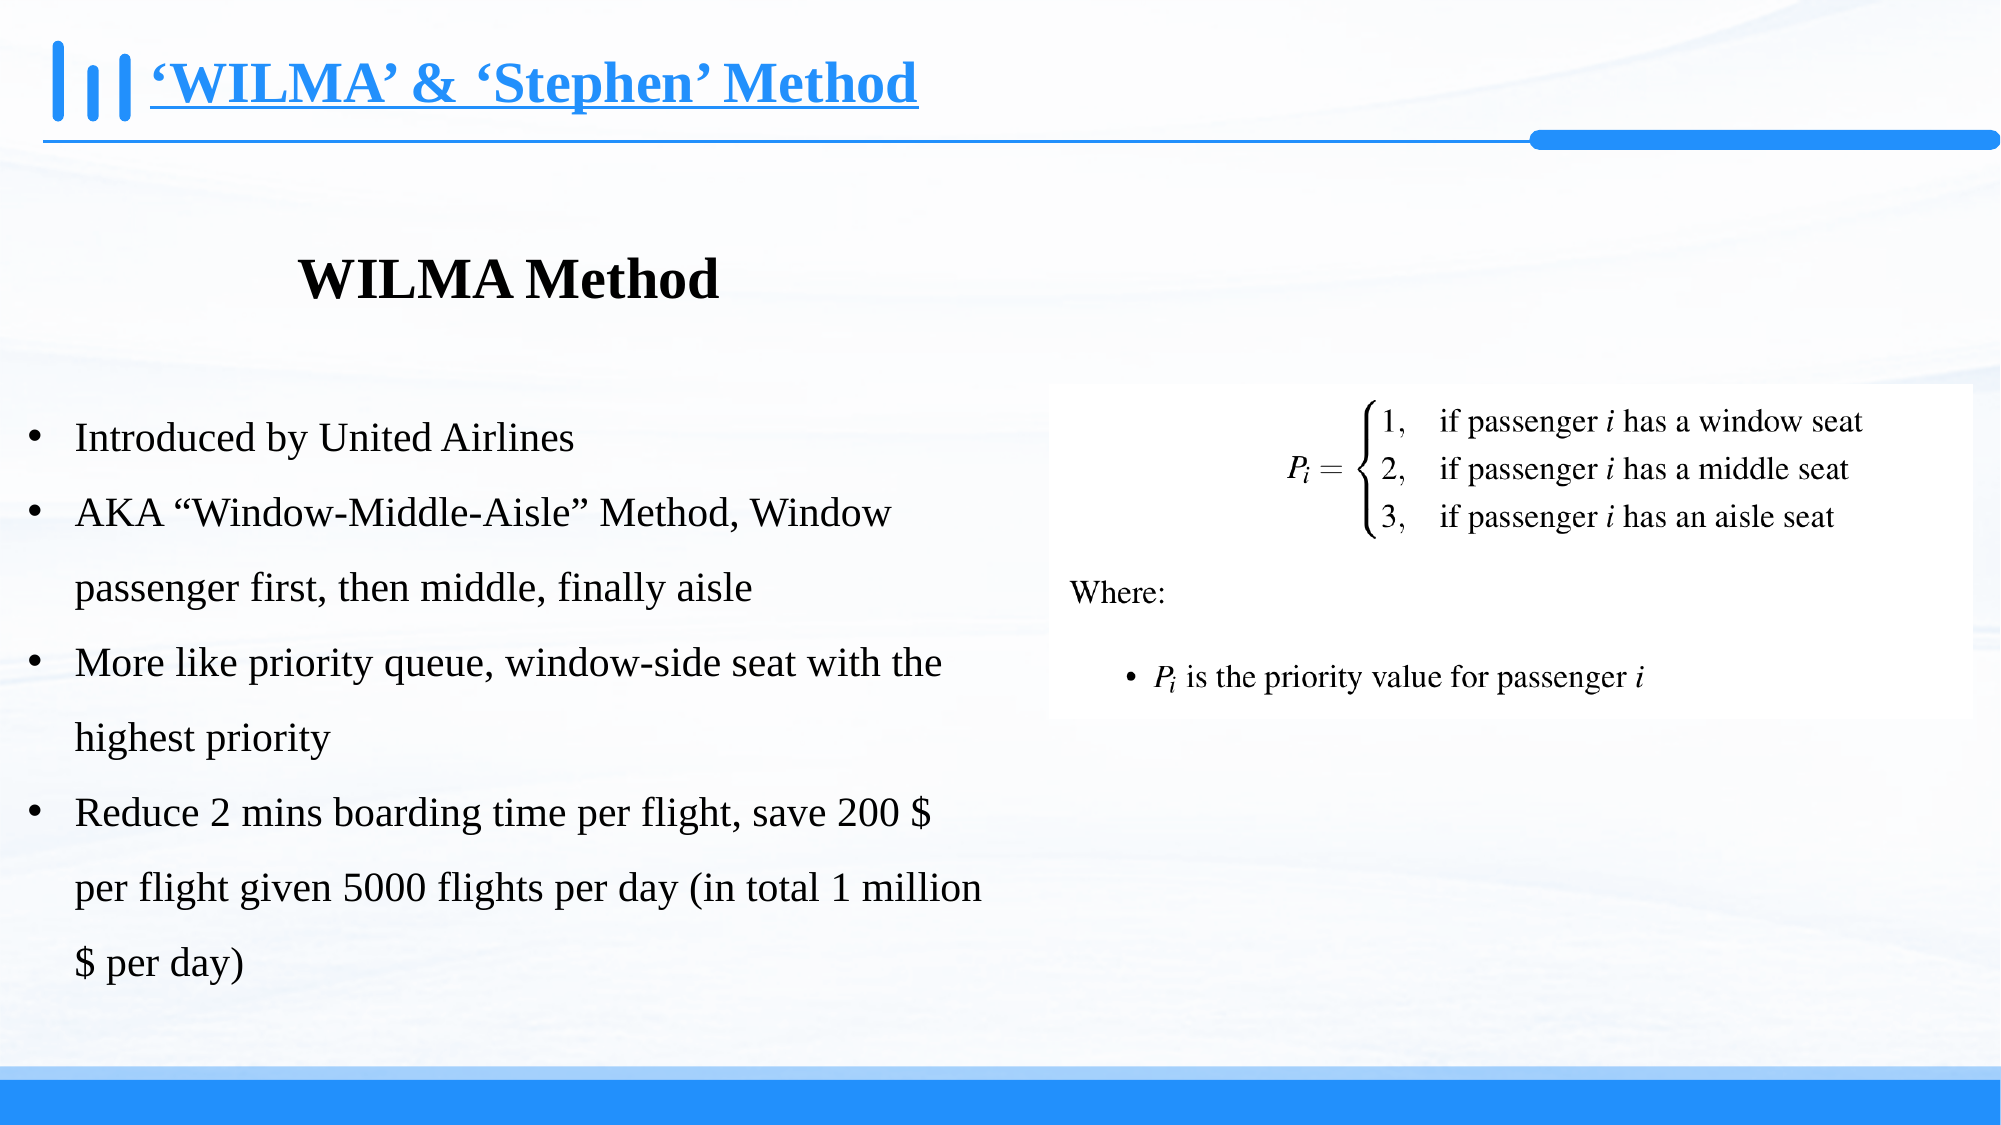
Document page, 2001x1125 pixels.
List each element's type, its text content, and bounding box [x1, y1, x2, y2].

title ‘WILMA’ & ‘Stephen’ Method [135, 44, 944, 124]
text_box WILMA Method [297, 239, 721, 310]
text_box Introduced by United Airlines AKA “Window-Middle-Aisle” Method, Window passenger first, then middle, finally aisle More like priority queue, window-side seat with the highest priority Reduce 2 mins boarding time per flight, save 200 $ per flight given 5000 flights per day (in total 1 million $ per day) [27, 384, 991, 985]
picture [1049, 384, 1973, 719]
